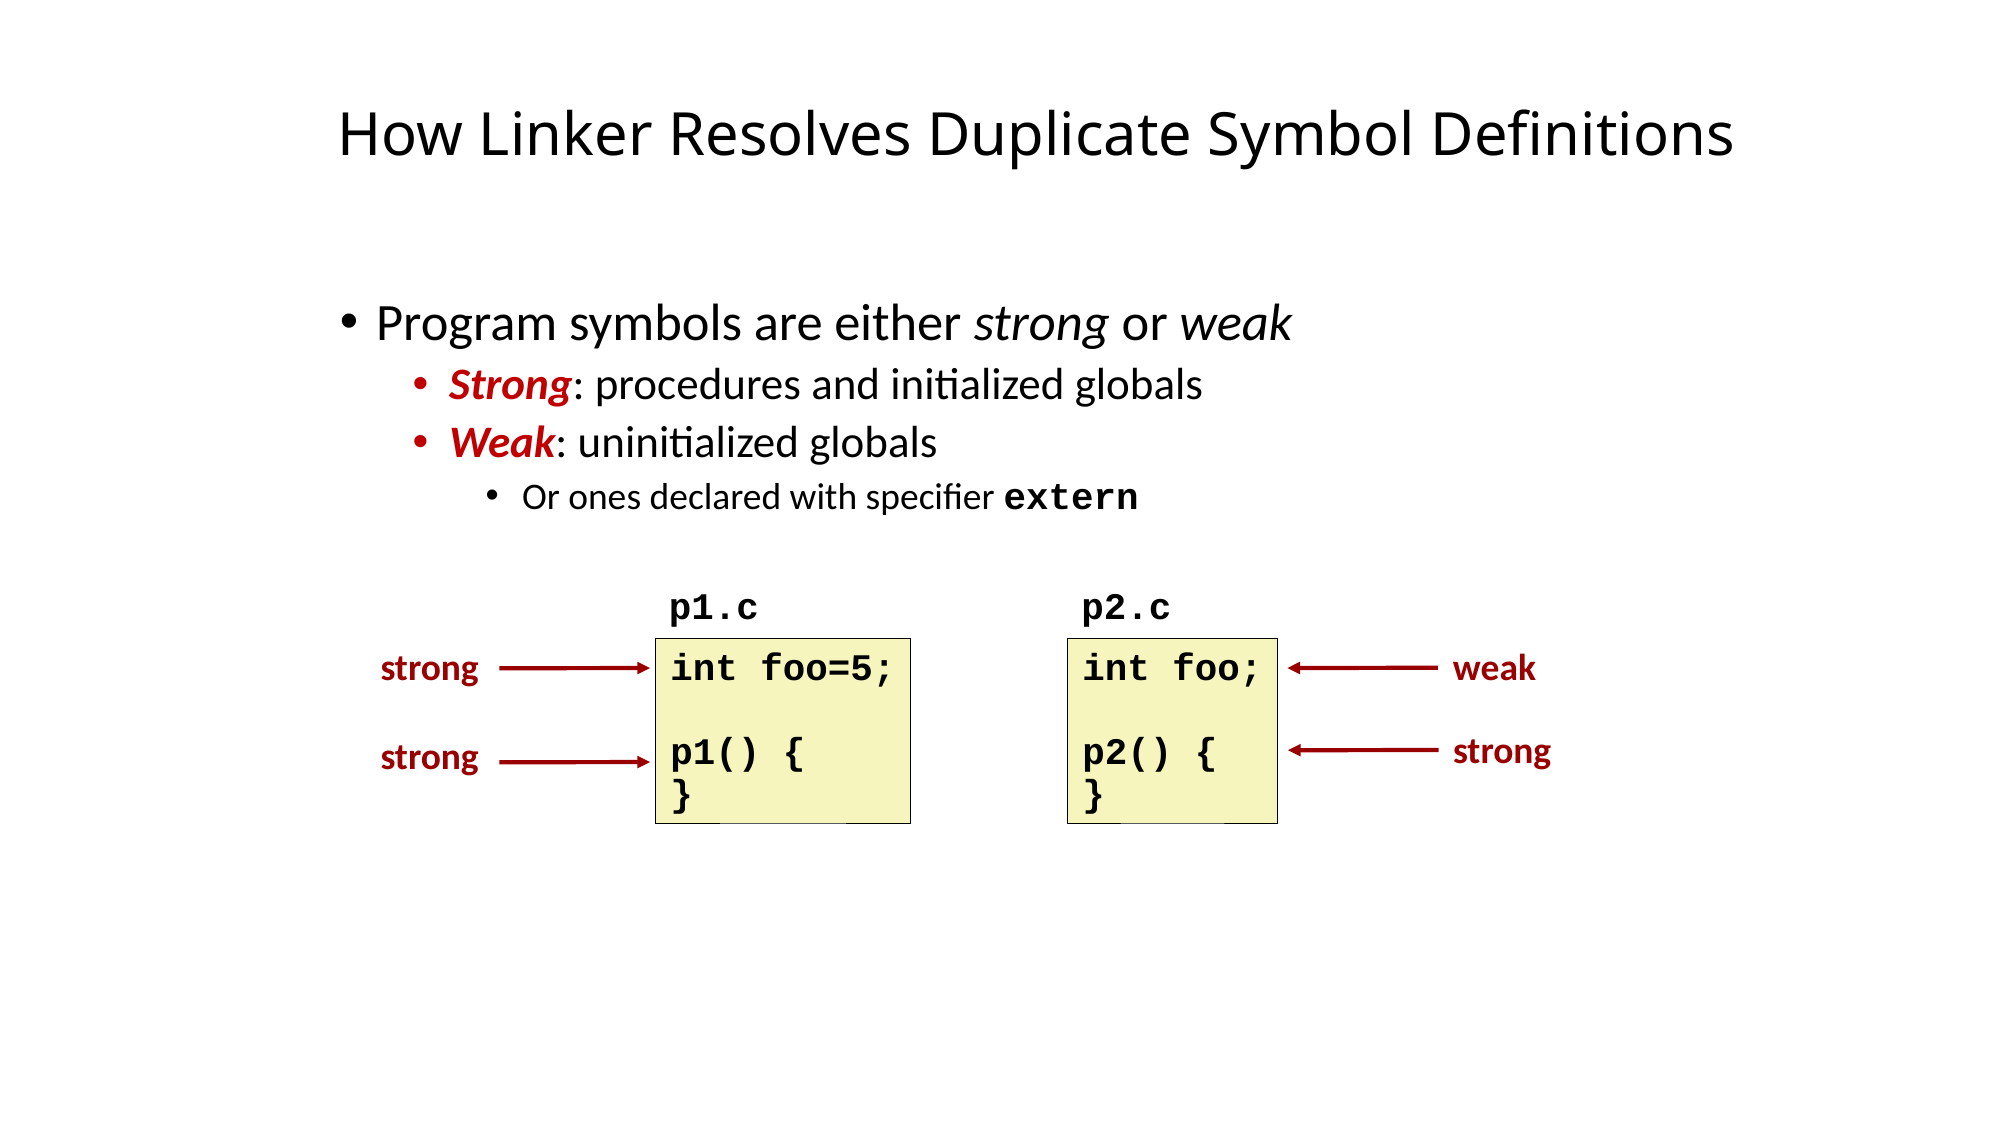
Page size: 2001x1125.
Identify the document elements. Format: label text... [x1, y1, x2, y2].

text_box [499, 755, 650, 769]
text_box [1287, 744, 1439, 757]
text_box strong [1438, 720, 1567, 780]
text_box weak [1438, 637, 1552, 697]
title How Linker Resolves Duplicate Symbol Definitions [322, 71, 1753, 200]
text_box p2.c [1066, 577, 1187, 636]
text_box p1.c [654, 577, 774, 636]
text_box int foo=5; p1() { } [655, 638, 911, 823]
text_box [499, 661, 650, 675]
text_box strong [365, 726, 494, 787]
text_box int foo; p2() { } [1067, 638, 1278, 823]
text_box [1287, 661, 1438, 675]
list Program symbols are either strong or weak Strong: procedures and initialized globals Weak: uninitialized globals Or ones declared with specifier extern [324, 287, 1688, 525]
text_box strong [365, 637, 494, 698]
